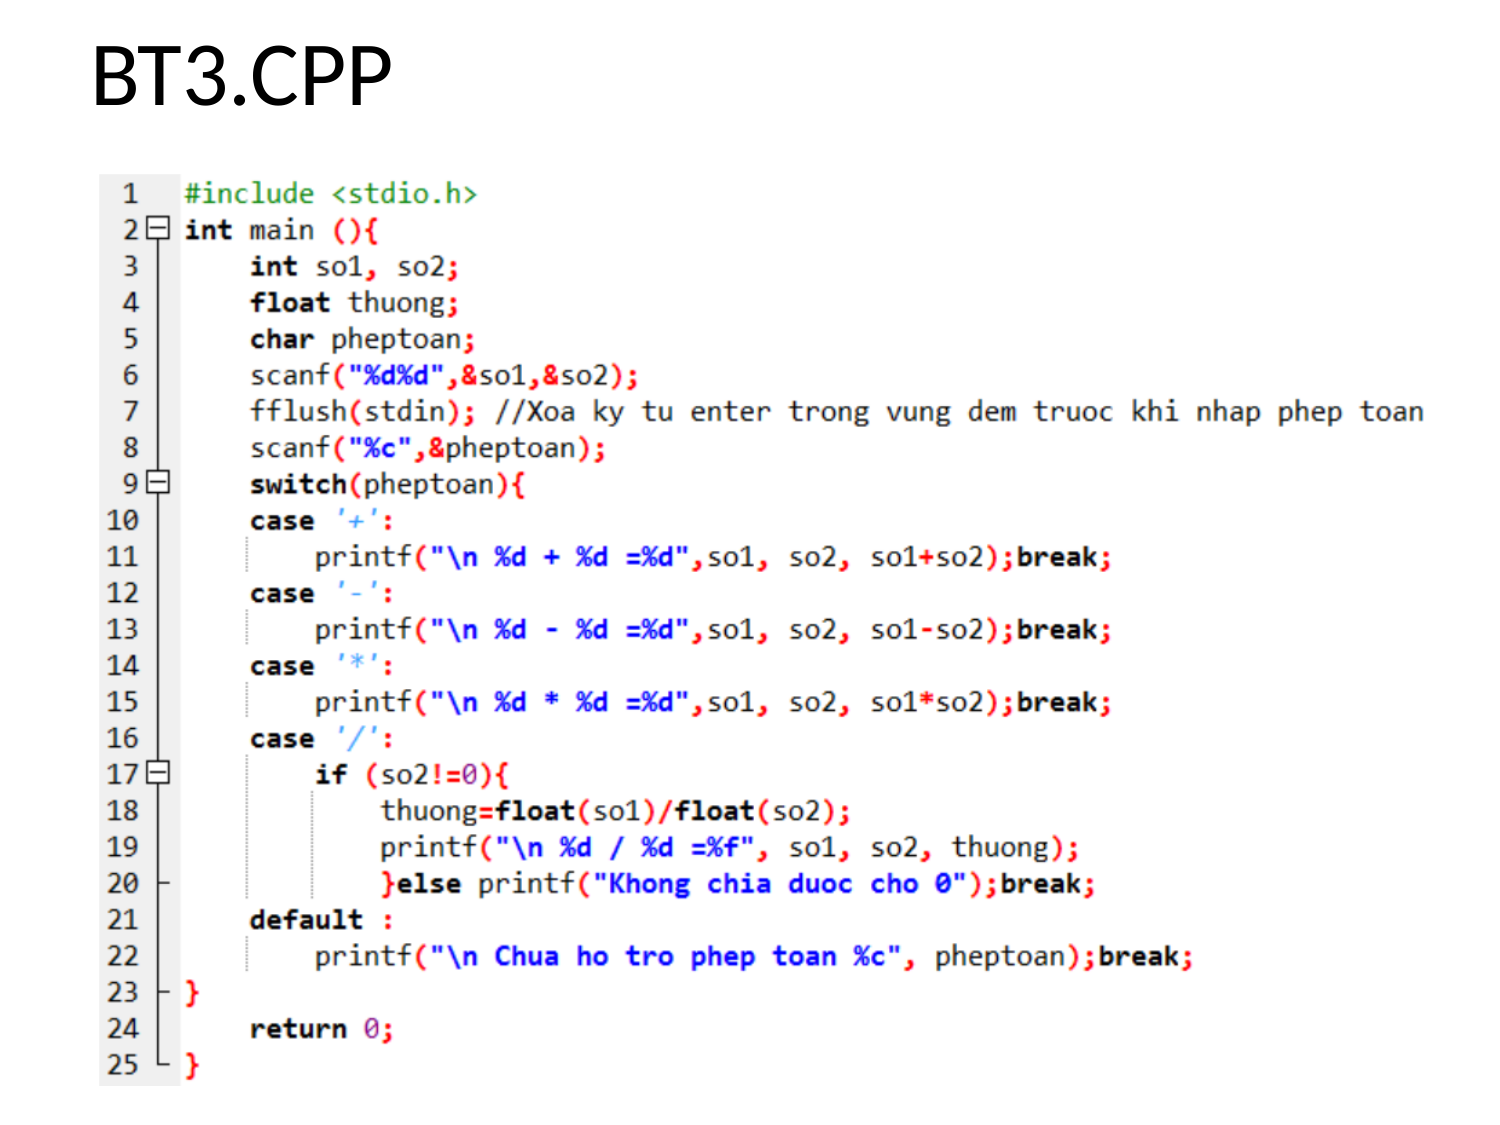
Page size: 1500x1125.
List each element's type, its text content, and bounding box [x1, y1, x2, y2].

picture [99, 174, 1438, 1086]
title BT3.CPP [75, 0, 1450, 138]
